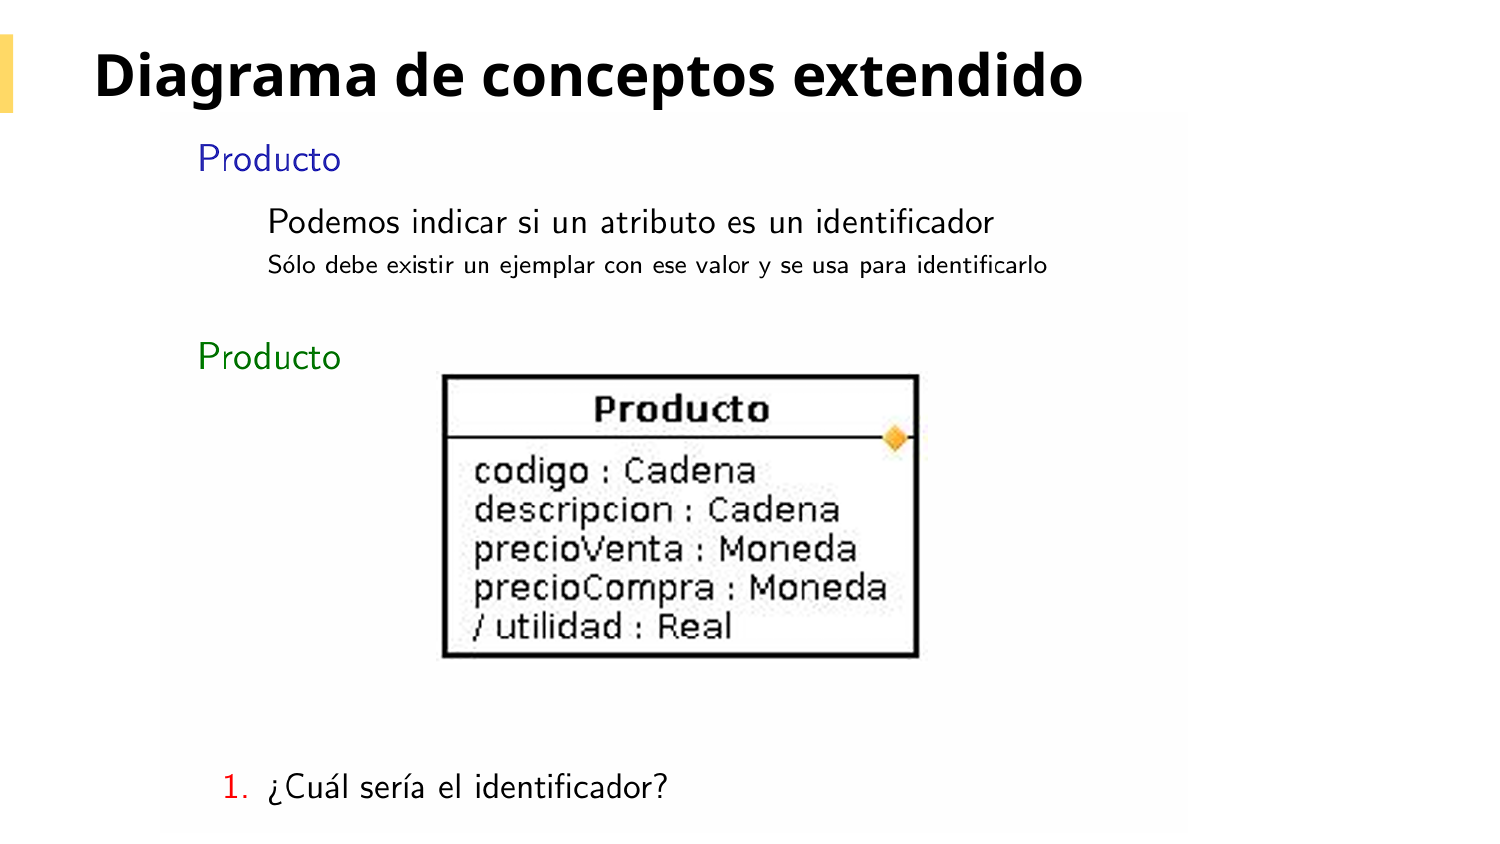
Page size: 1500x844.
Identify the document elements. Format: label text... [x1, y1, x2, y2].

picture [160, 112, 1188, 833]
text_box Diagrama de conceptos extendido [78, 23, 1302, 124]
text_box [0, 34, 14, 113]
